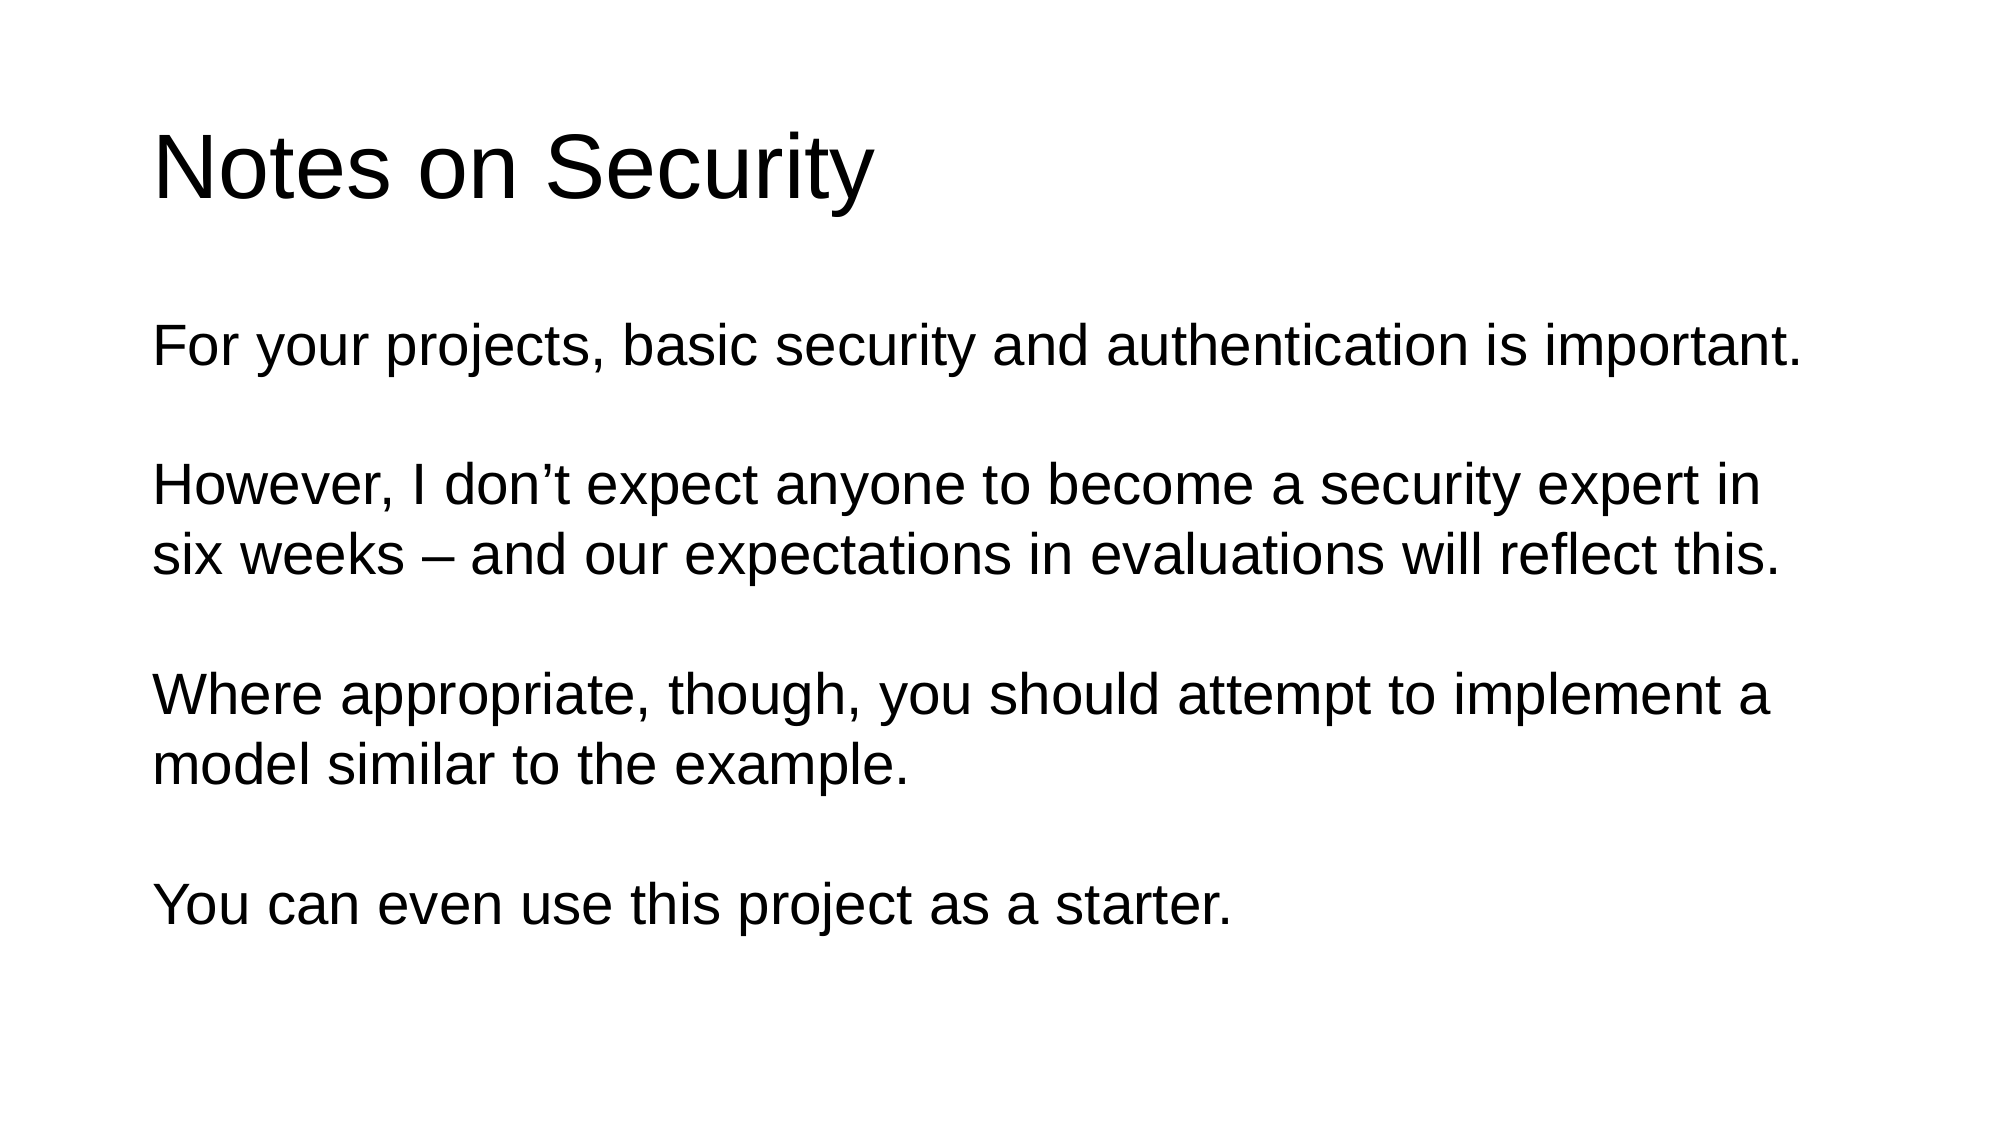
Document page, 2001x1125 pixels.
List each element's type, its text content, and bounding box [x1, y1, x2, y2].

title Notes on Security [137, 59, 1863, 278]
list For your projects, basic security and authentication is important. However, I don’t expect anyone to become a security expert in six weeks – and our expectations in evaluations will reflect this. Where appropriate, though, you should attempt to implement a model similar to the example. You can even use this project as a starter. [137, 299, 1863, 1014]
